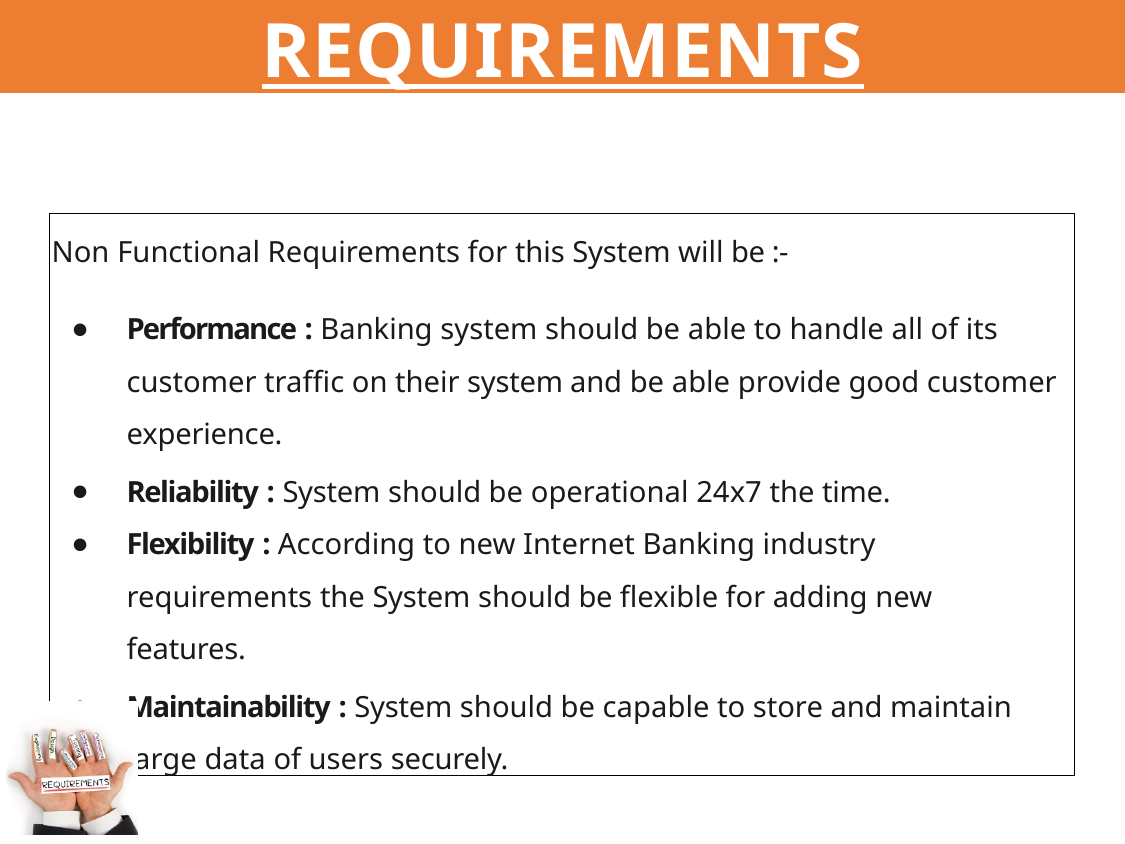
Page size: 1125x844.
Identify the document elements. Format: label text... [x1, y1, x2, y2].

text_box Non Functional Requirements for this System will be :- Performance : Banking system should be able to handle all of its customer traffic on their system and be able provide good customer experience. Reliability : System should be operational 24x7 the time. Flexibility : According to new Internet Banking industry requirements the System should be flexible for adding new features. Maintainability : System should be capable to store and maintain large data of users securely. [49, 213, 1075, 776]
picture [4, 701, 138, 835]
text_box KEY REQUIREMENTS – NON FUNCTIONAL REQUIREMENTS [0, 0, 1125, 93]
